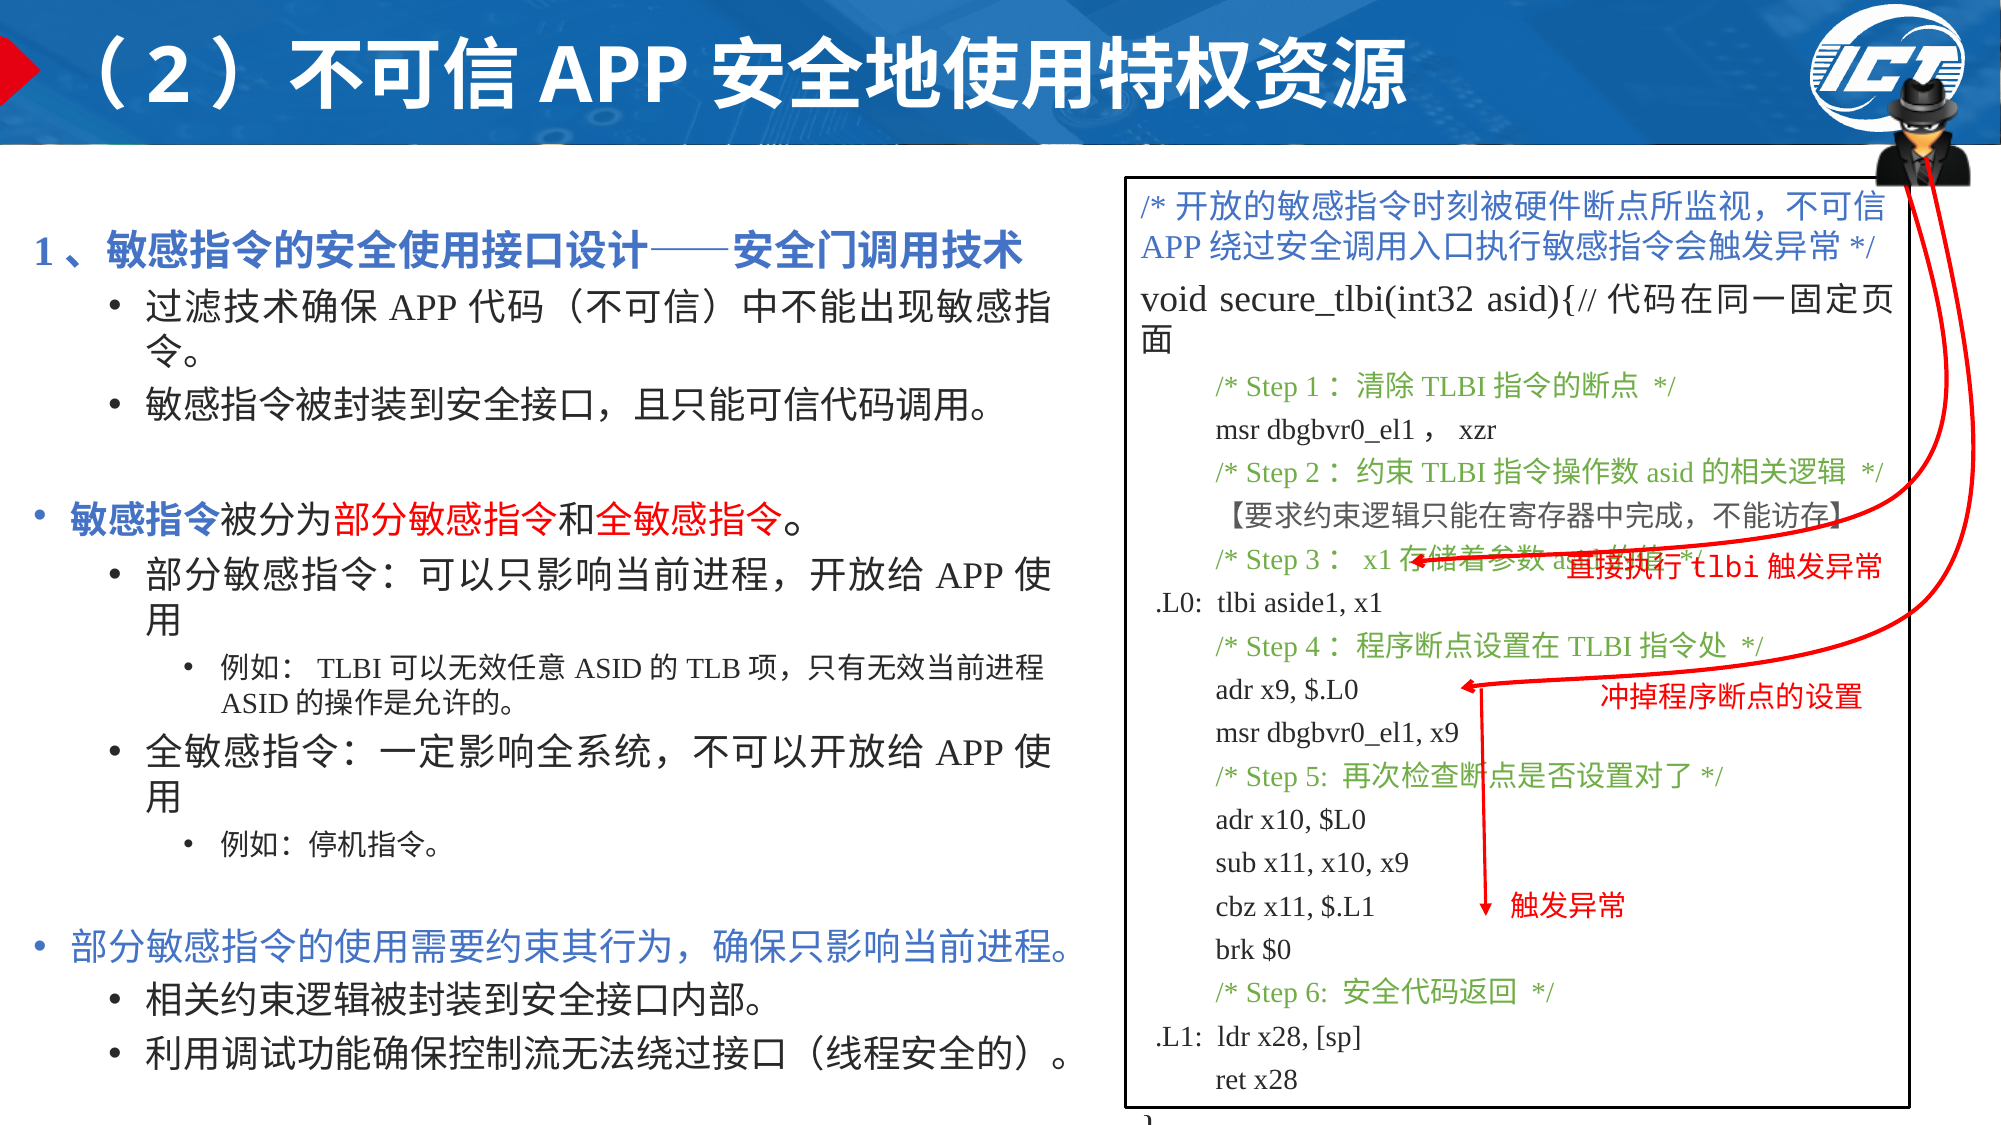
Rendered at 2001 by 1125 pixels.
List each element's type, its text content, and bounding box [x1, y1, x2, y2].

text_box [1410, 76, 1979, 592]
picture [0, 0, 2001, 145]
text_box 1、敏感指令的安全使用接口设计——安全门调用技术 过滤技术确保APP代码（不可信）中不能出现敏感指令。 敏感指令被封装到安全接口，且只能可信代码调用。 敏感指令被分为部分敏感指令和全敏感指令。 部分敏感指令：可以只影响当前进程，开放给APP使用 例如：TLBI可以无效任意ASID的TLB项，只有无效当前进程ASID的操作是允许的。 全敏感指令：一定影响全系统，不可以开放给APP使用 例如：停机指令。 部分敏感指令的使用需要约束其行为，确保只影响当前进程。 相关约束逻辑被封装到安全接口内部。 利用调试功能确保控制流无法绕过接口（线程安全的）。 [18, 216, 1067, 1030]
text_box /*开放的敏感指令时刻被硬件断点所监视，不可信APP绕过安全调用入口执行敏感指令会触发异常*/ void secure_tlbi(int32 asid){//代码在同一固定页面 /* Step 1：清除TLBI指令的断点 */ msr dbgbvr0_el1，xzr /* Step 2：约束TLBI指令操作数asid的相关逻辑 */ 【要求约束逻辑只能在寄存器中完成，不能访存】 /* Step 3：x1存储着参数asid的值 */ .L0: tlbi aside1, x1 /* Step 4：程序断点设置在TLBI指令处 */ adr x9, $.L0 msr dbgbvr0_el1, x9 /* Step 5: 再次检查断点是否设置对了*/ adr x10, $L0 sub x11, x10, x9 cbz x11, $.L1 brk $0 /* Step 6: 安全代码返回 */ .L1: ldr x28, [sp] ret x28 } [1125, 177, 1910, 1108]
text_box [1460, 157, 1974, 931]
